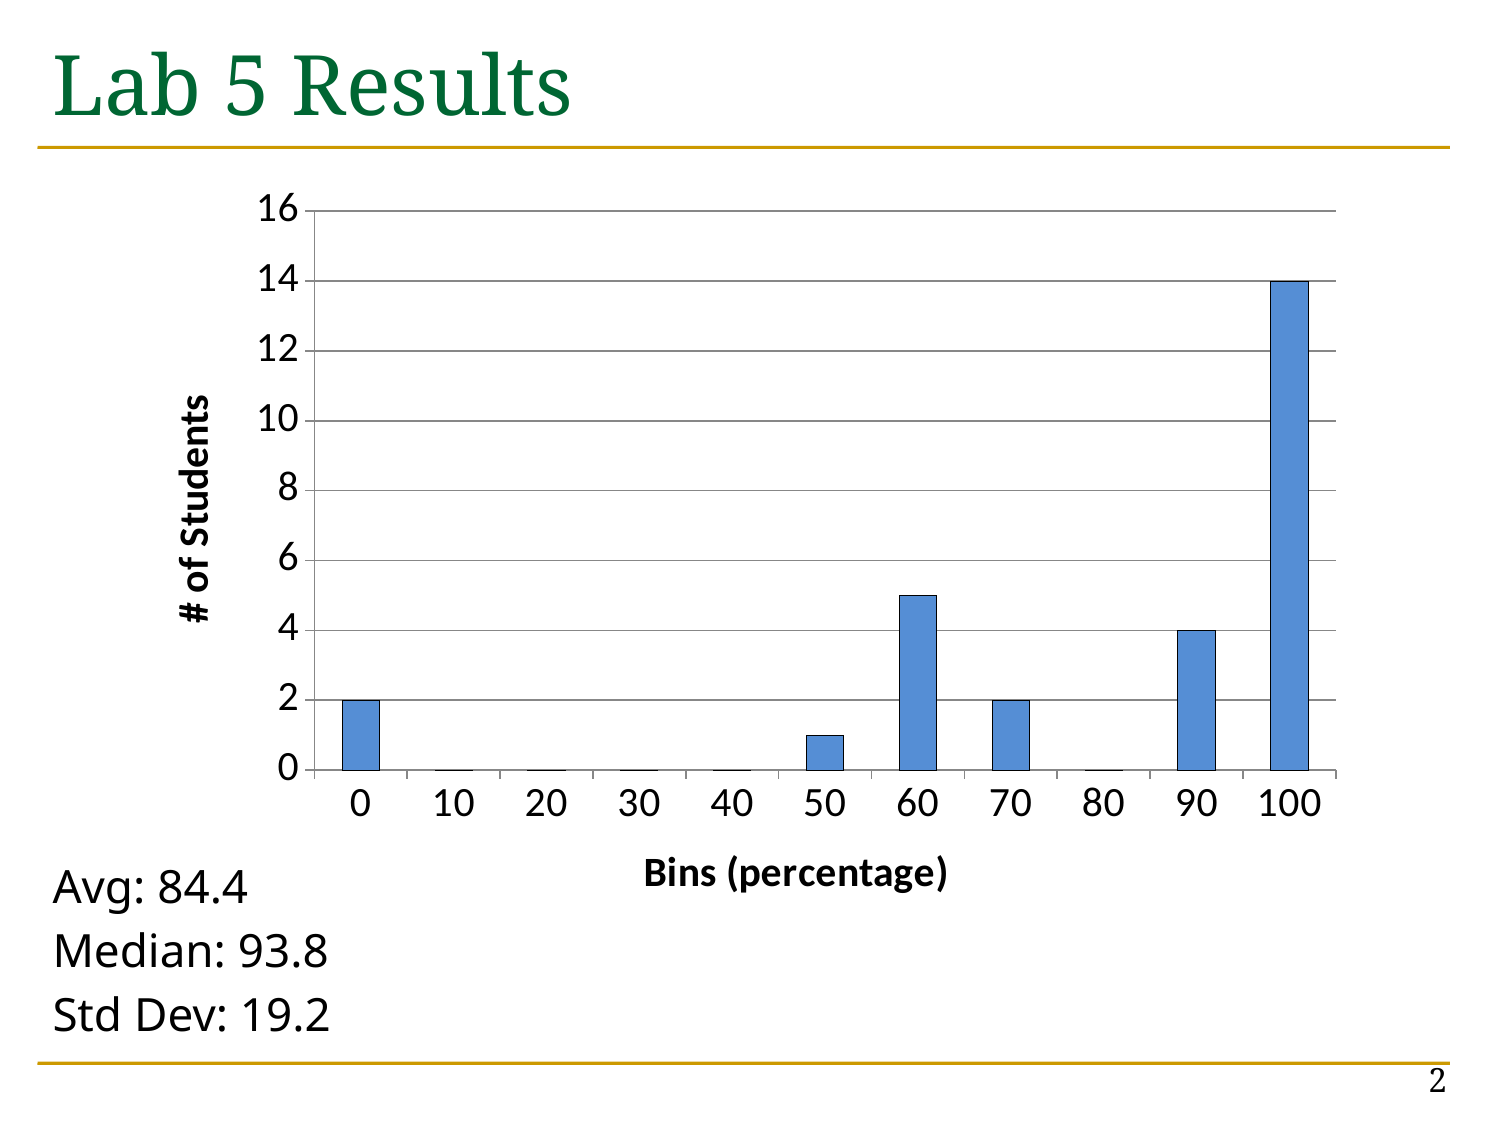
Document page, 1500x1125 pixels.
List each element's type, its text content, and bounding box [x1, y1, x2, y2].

slide_number 2 [1111, 1036, 1462, 1112]
chart [137, 174, 1361, 935]
list Avg: 84.4 Median: 93.8 Std Dev: 19.2 [37, 849, 400, 1112]
title Lab 5 Results [37, 24, 1450, 200]
